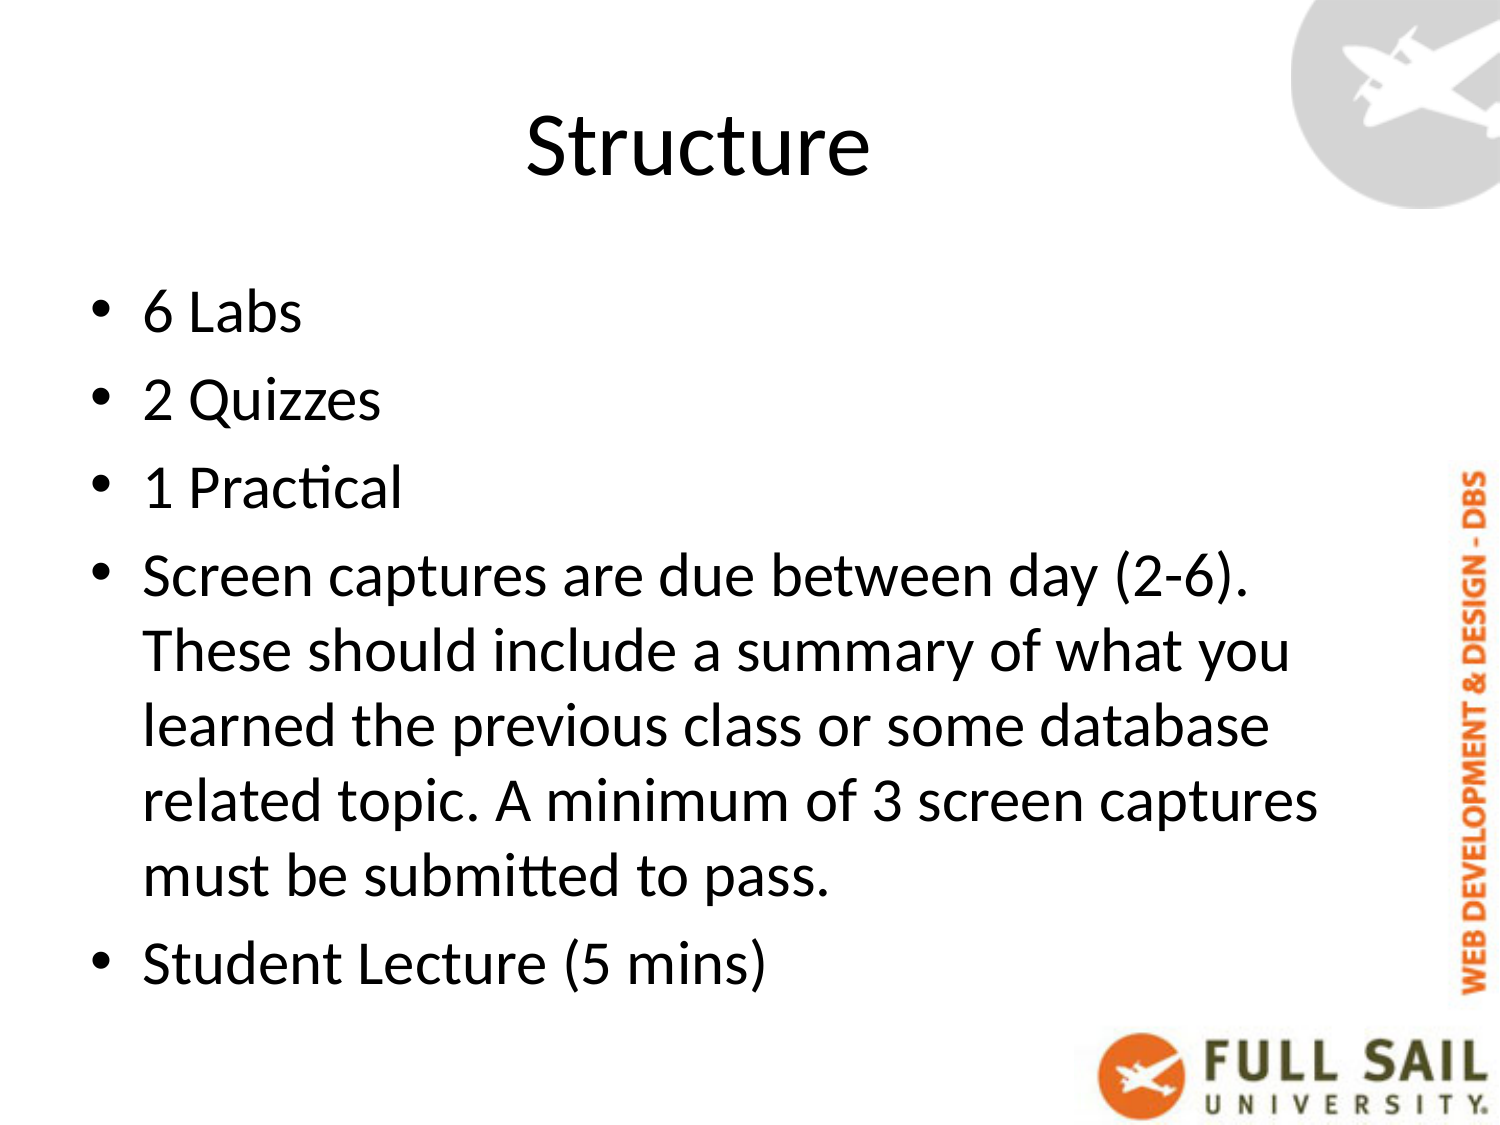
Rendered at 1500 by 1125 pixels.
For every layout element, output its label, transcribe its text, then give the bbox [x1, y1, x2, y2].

title Structure [75, 45, 1425, 233]
list 6 Labs 2 Quizzes 1 Practical Screen captures are due between day (2-6). These should include a summary of what you learned the previous class or some database related topic. A minimum of 3 screen captures must be submitted to pass. Student Lecture (5 mins) [75, 262, 1425, 1005]
picture [1074, 460, 1499, 1125]
picture [1291, 0, 1500, 209]
